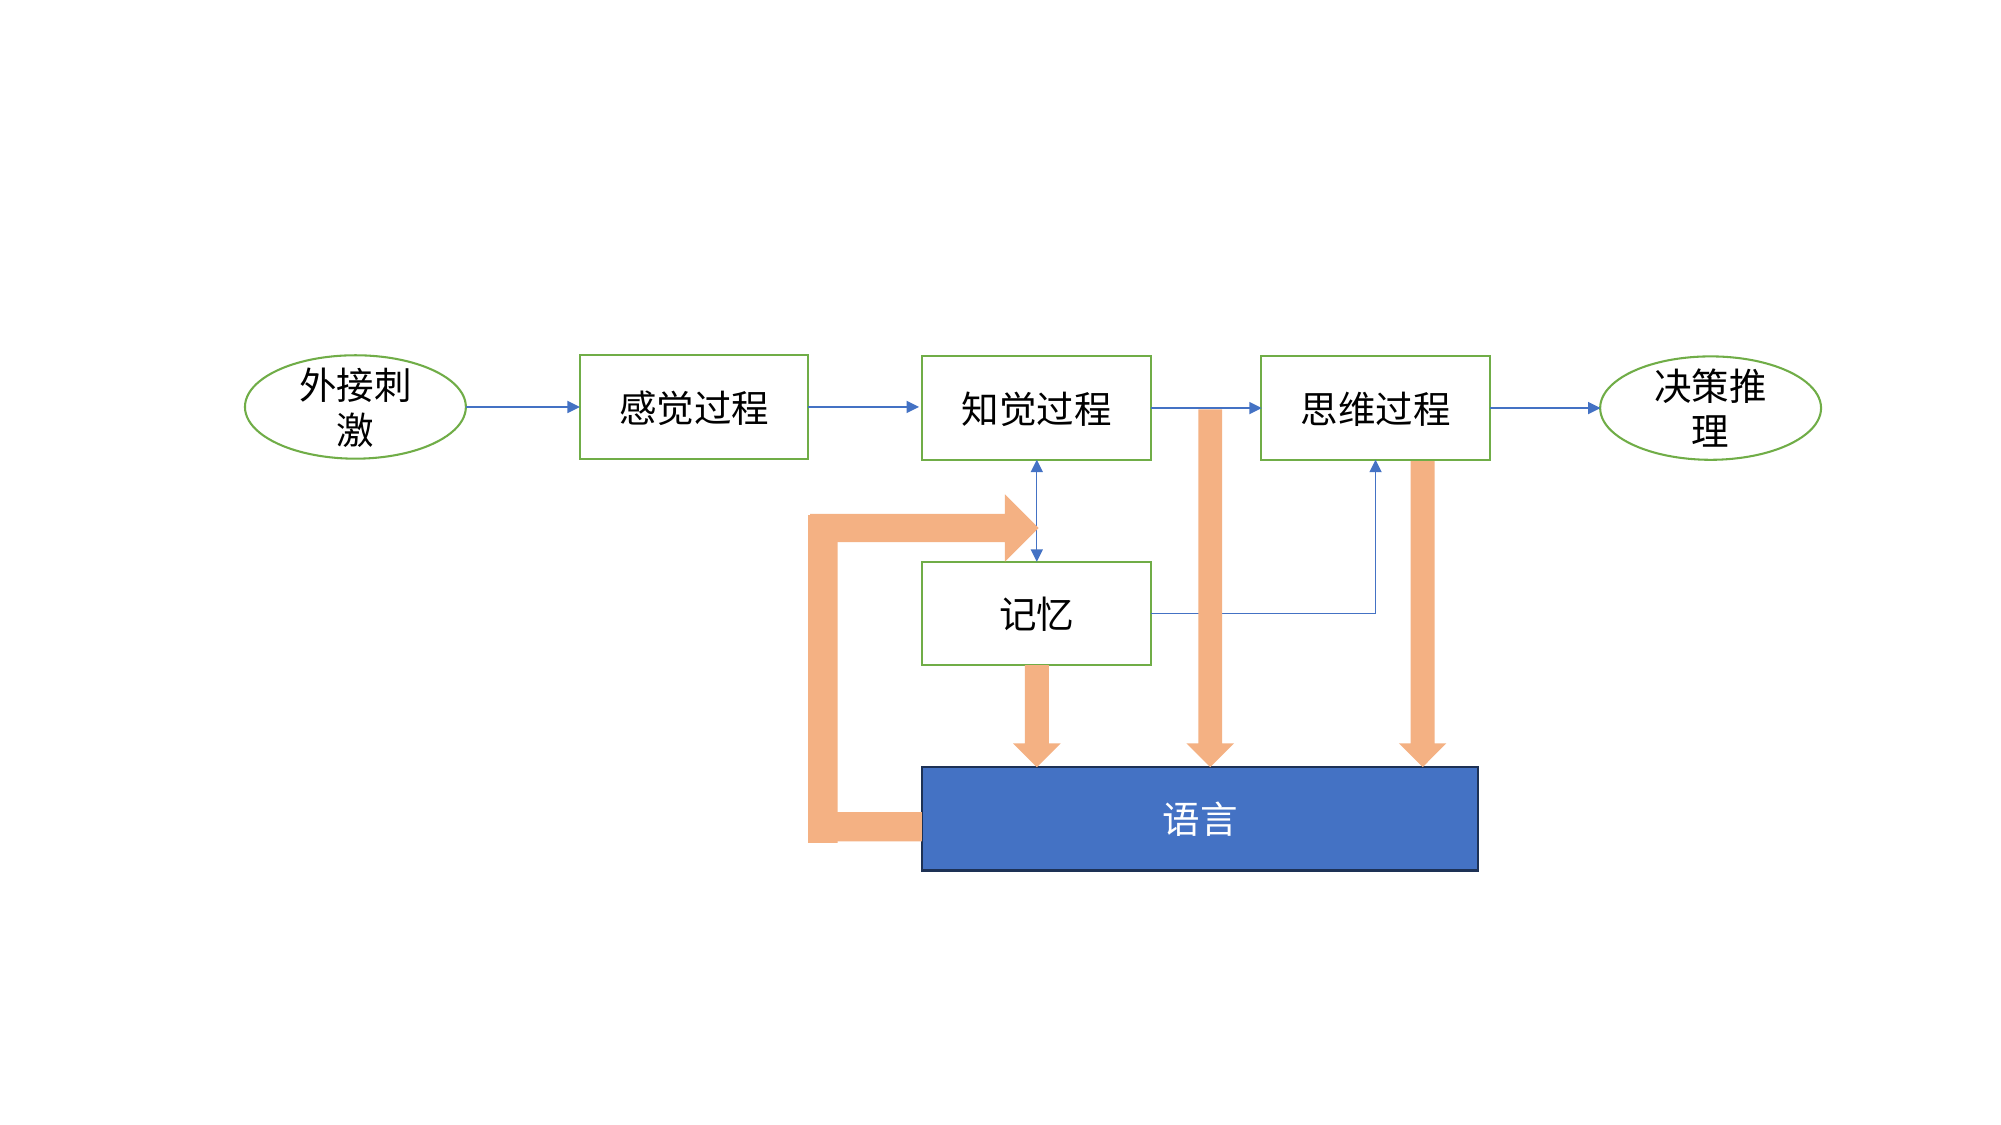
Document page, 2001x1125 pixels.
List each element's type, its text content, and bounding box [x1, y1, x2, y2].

text_box 感觉过程 [579, 354, 809, 460]
text_box 决策推理 [1599, 355, 1823, 461]
text_box 思维过程 [1260, 355, 1491, 461]
text_box [1183, 614, 1237, 769]
text_box [1010, 664, 1064, 769]
text_box 外接刺激 [243, 354, 467, 460]
text_box [1197, 409, 1224, 459]
text_box [1396, 460, 1449, 769]
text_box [1151, 459, 1376, 614]
text_box 语言 [921, 766, 1479, 872]
text_box [807, 514, 839, 844]
text_box 记忆 [921, 561, 1152, 666]
text_box [808, 491, 1036, 565]
text_box 知觉过程 [921, 355, 1152, 461]
text_box [822, 811, 923, 843]
